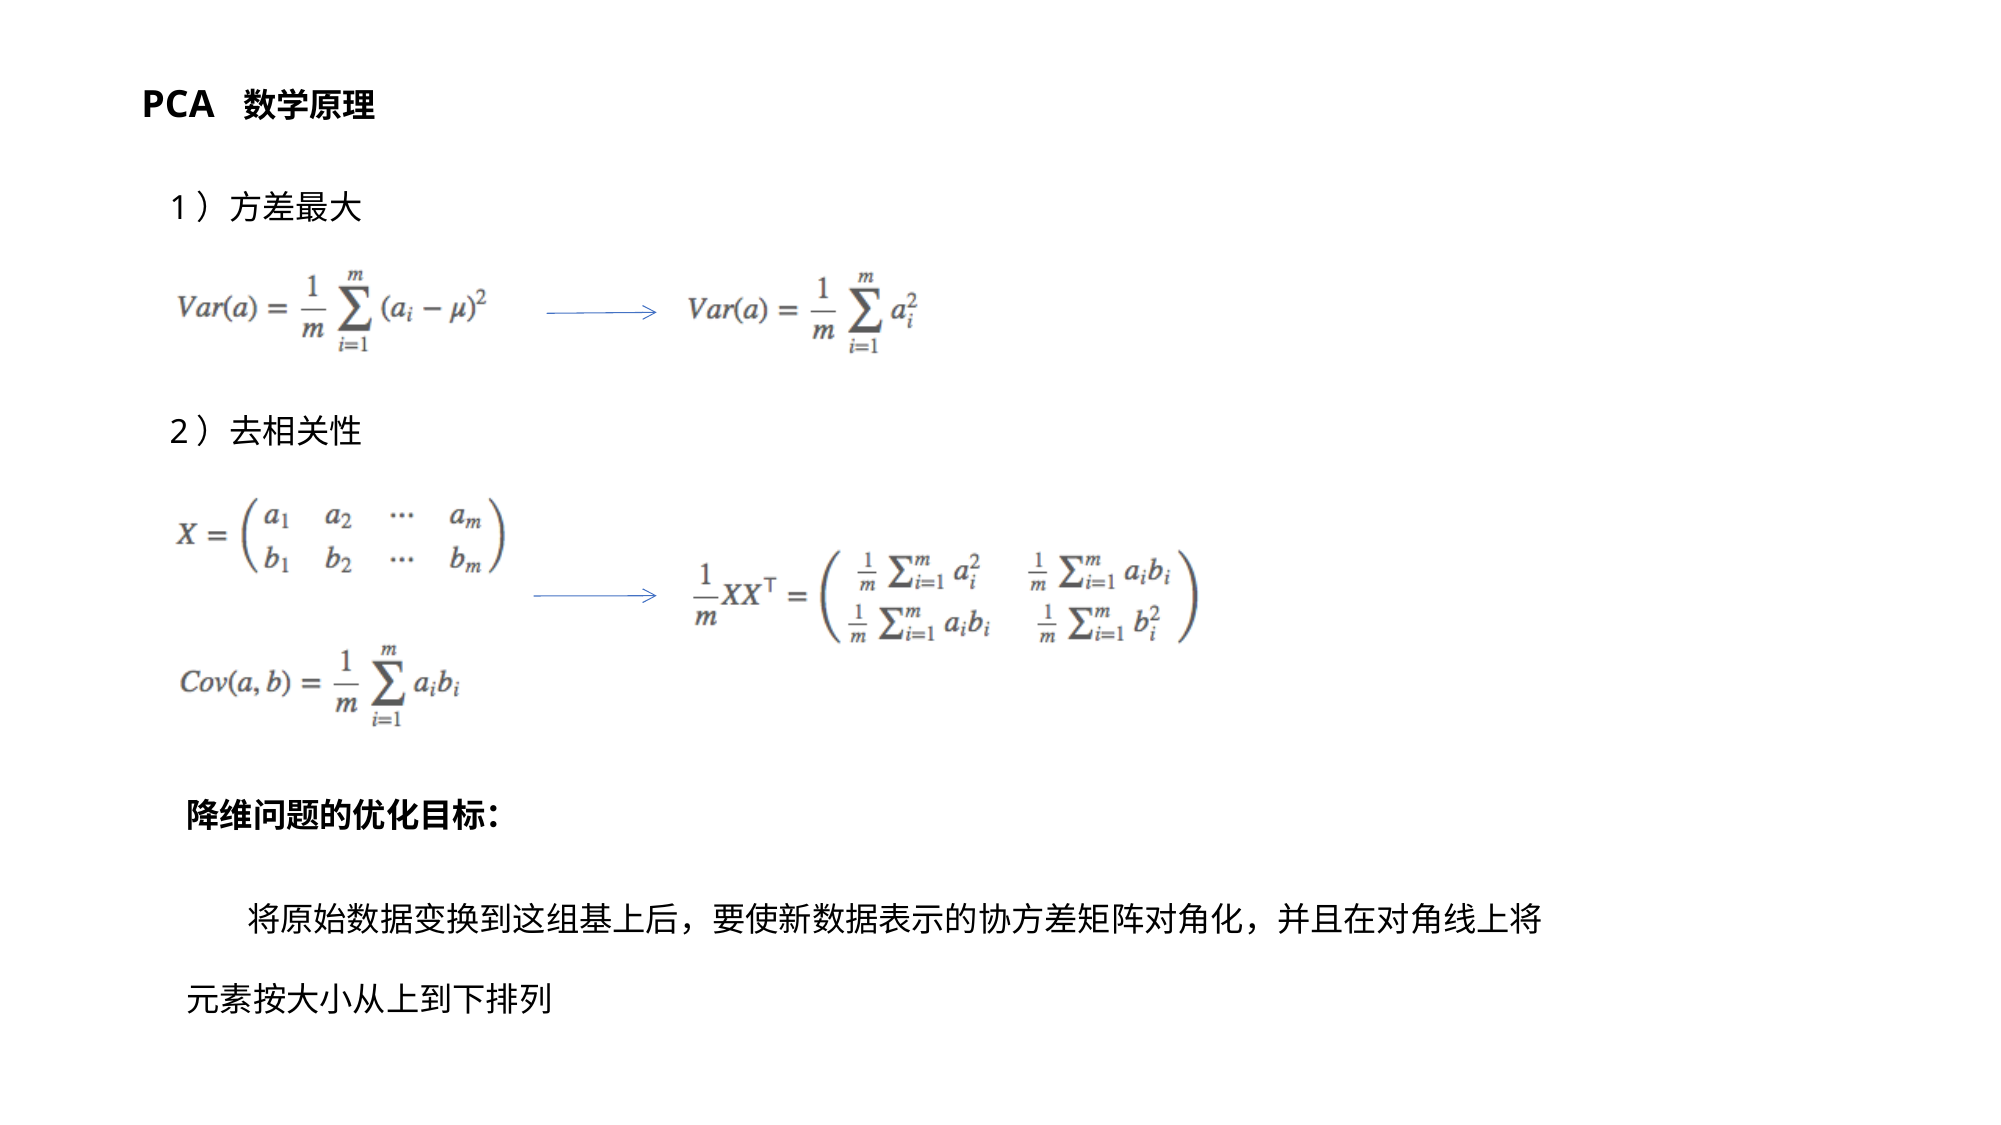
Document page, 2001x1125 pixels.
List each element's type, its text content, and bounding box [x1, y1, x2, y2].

picture [154, 481, 607, 598]
picture [154, 627, 572, 747]
picture [154, 246, 585, 369]
text_box 1）方差最大 [154, 178, 595, 234]
text_box PCA [126, 72, 230, 133]
text_box 数学原理 [228, 76, 691, 131]
picture [656, 256, 1021, 369]
text_box 降维问题的优化目标： 将原始数据变换到这组基上后，要使新数据表示的协方差矩阵对角化，并且在对角线上将元素按大小从上到下排列 [172, 746, 1581, 1026]
text_box 2）去相关性 [154, 402, 445, 458]
picture [656, 528, 1257, 663]
